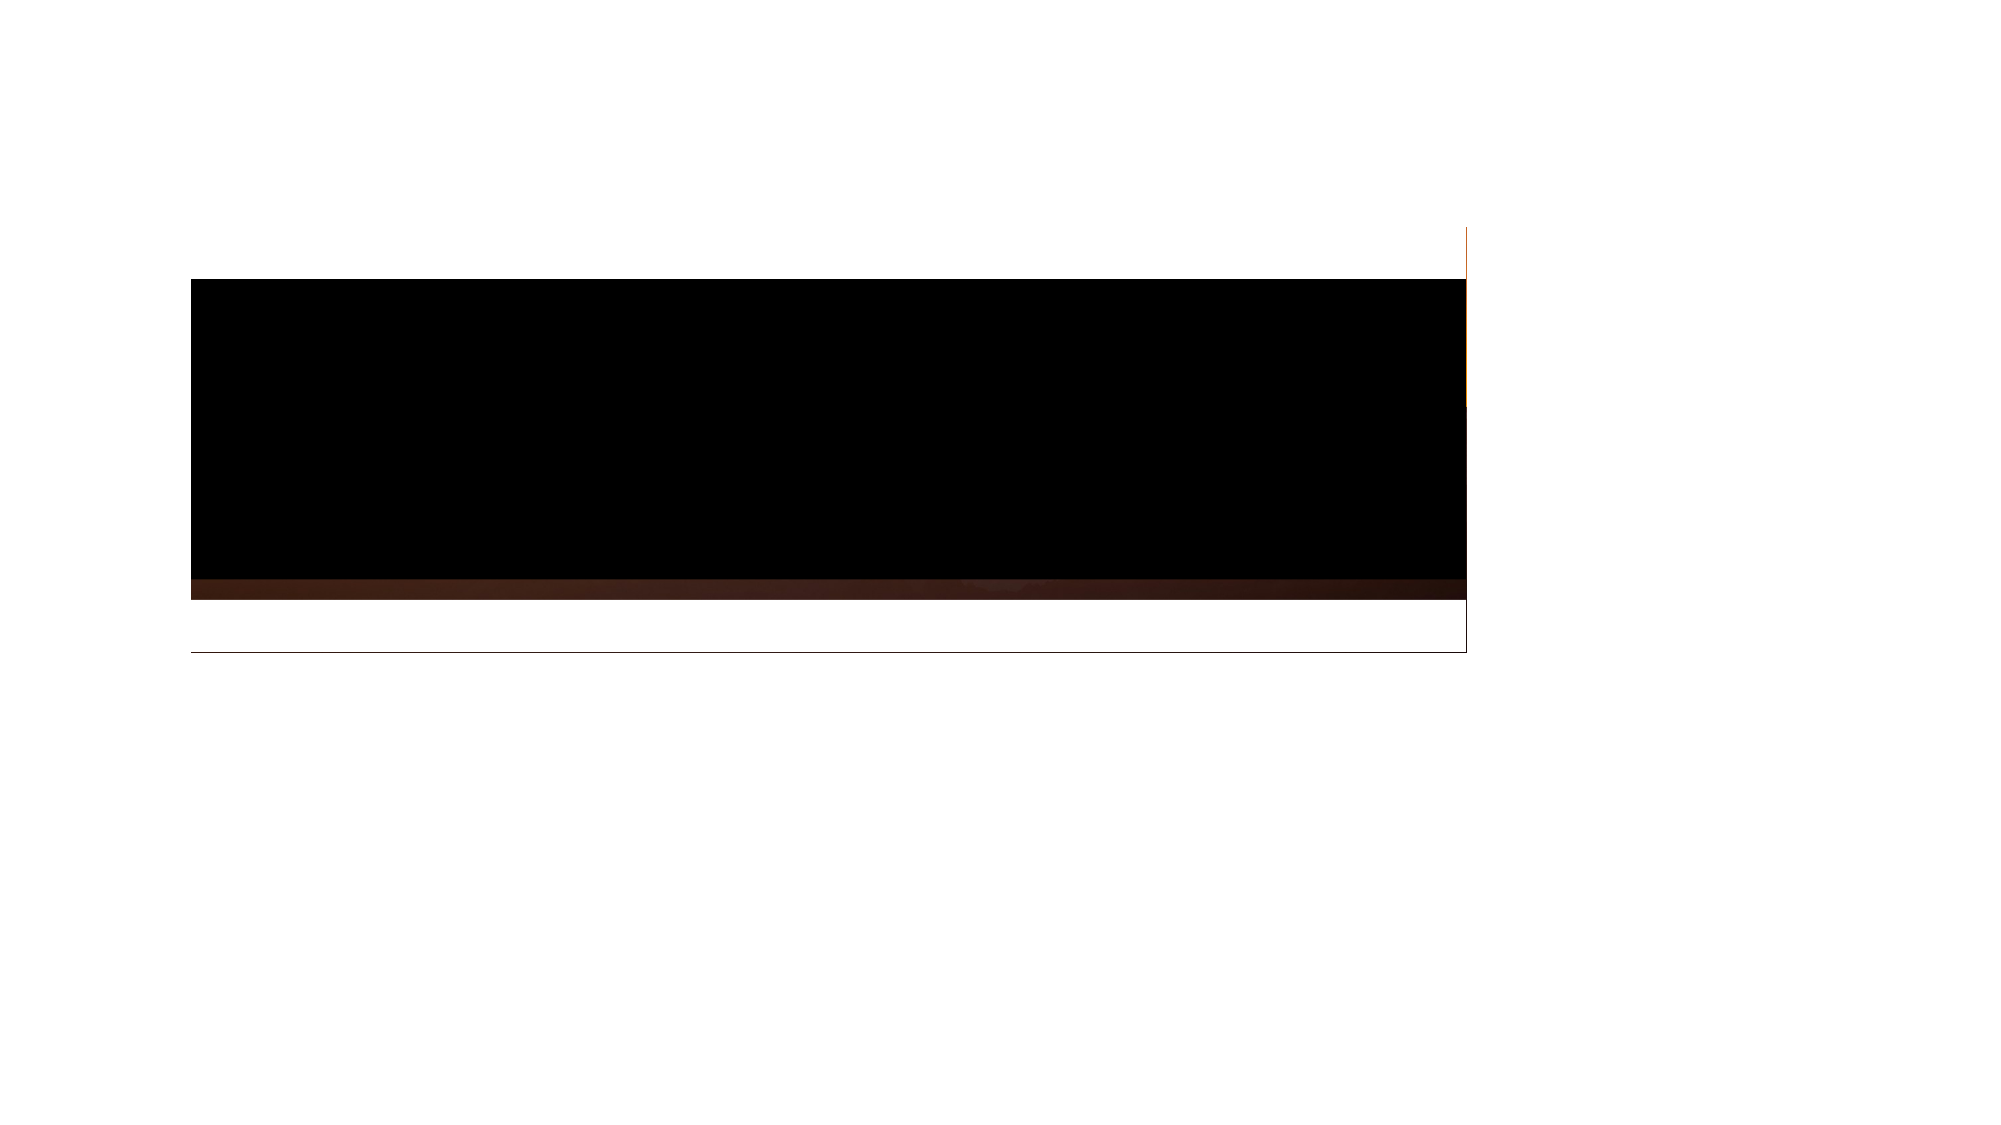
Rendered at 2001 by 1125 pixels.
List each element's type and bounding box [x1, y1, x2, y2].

picture [190, 226, 1467, 653]
